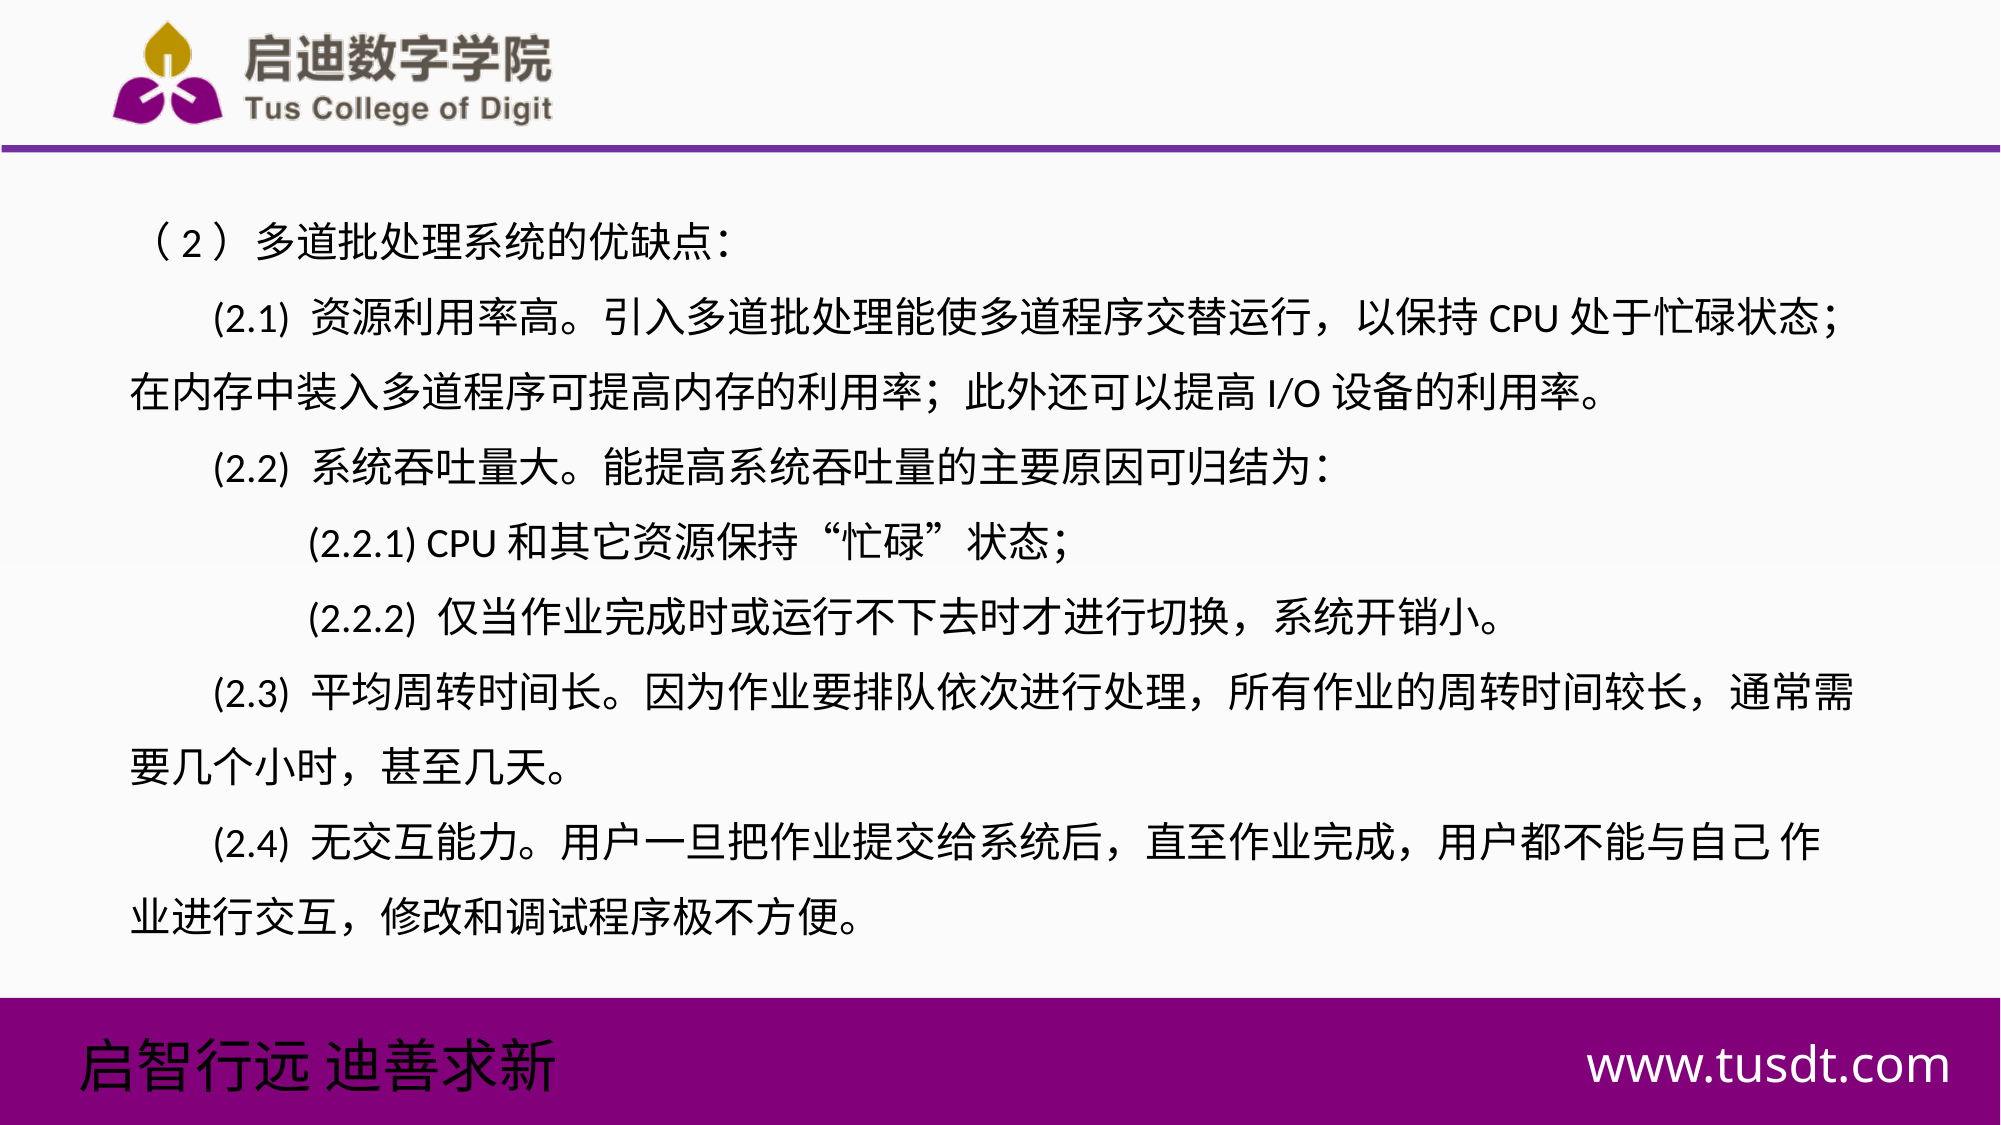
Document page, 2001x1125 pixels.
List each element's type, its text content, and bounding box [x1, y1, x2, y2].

text_box （2）多道批处理系统的优缺点： (2.1) 资源利用率高。引入多道批处理能使多道程序交替运行，以保持CPU处于忙碌状态；在内存中装入多道程序可提高内存的利用率；此外还可以提高I/O设备的利用率。 (2.2) 系统吞吐量大。能提高系统吞吐量的主要原因可归结为： (2.2.1) CPU和其它资源保持“忙碌”状态； (2.2.2) 仅当作业完成时或运行不下去时才进行切换，系统开销小。 (2.3) 平均周转时间长。因为作业要排队依次进行处理，所有作业的周转时间较长，通常需要几个小时，甚至几天。 (2.4) 无交互能力。用户一旦把作业提交给系统后，直至作业完成，用户都不能与自己 作业进行交互，修改和调试程序极不方便。 [114, 183, 1876, 949]
picture [106, 11, 562, 134]
